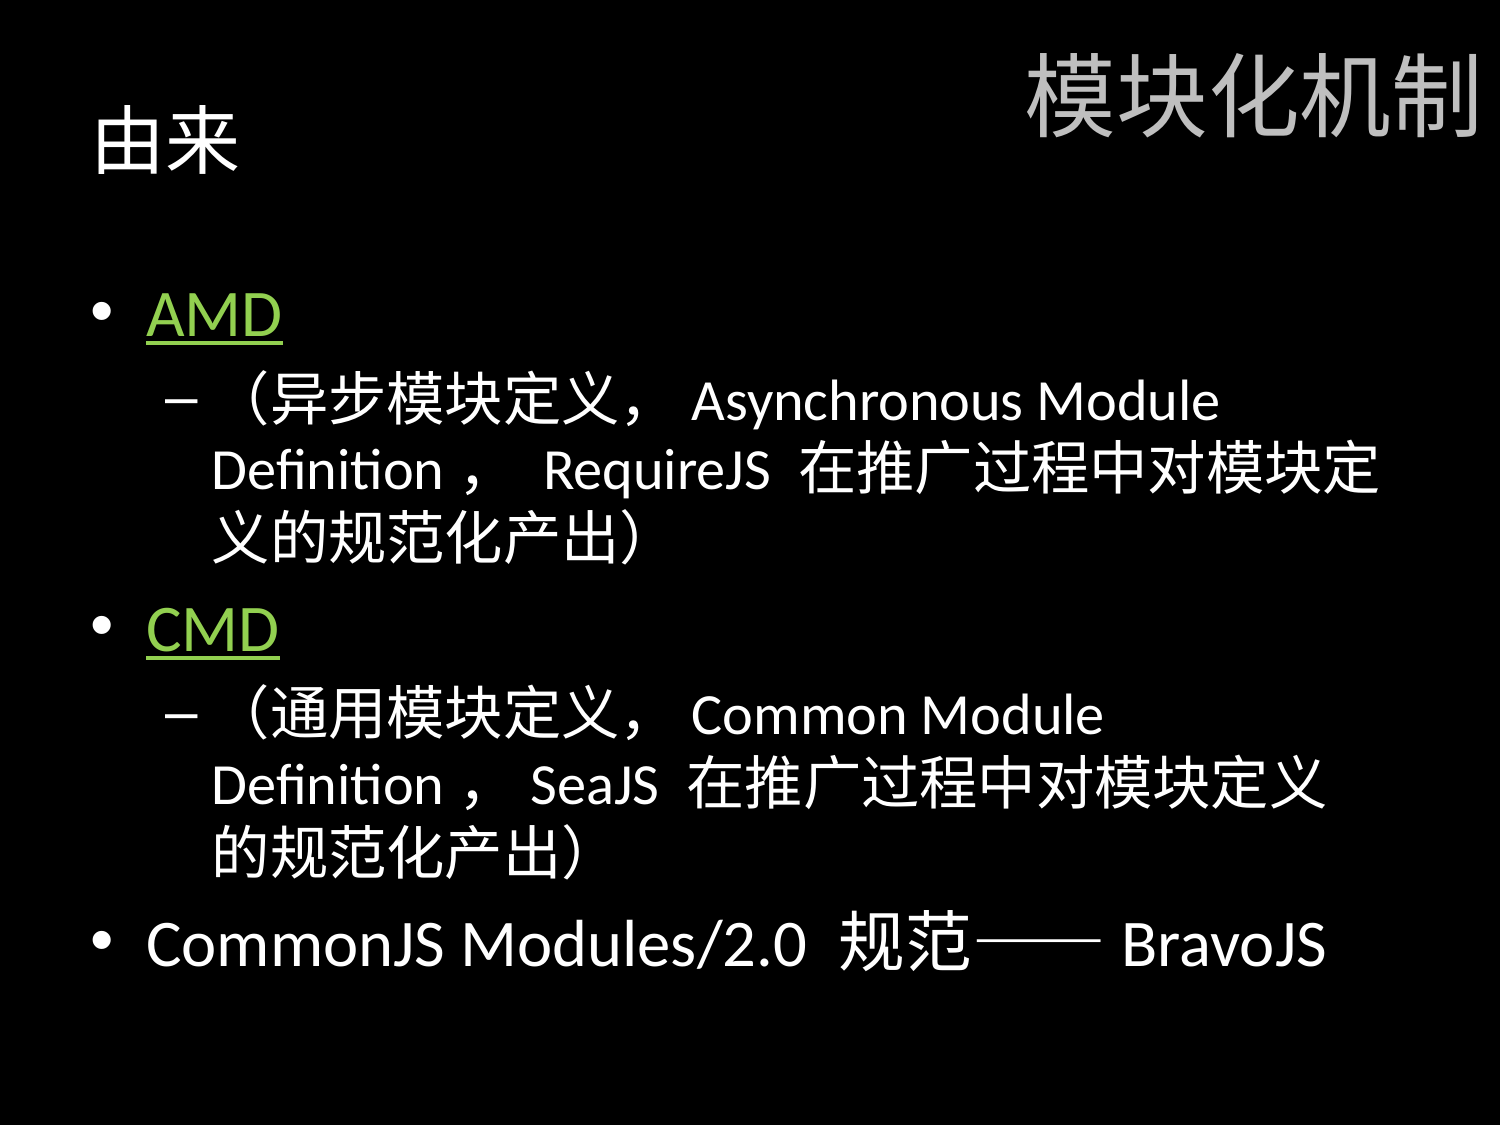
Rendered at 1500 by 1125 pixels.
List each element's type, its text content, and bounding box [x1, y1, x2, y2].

title 由来 [75, 45, 1425, 233]
text_box 模块化机制 [1009, 0, 1500, 188]
list AMD （异步模块定义，Asynchronous Module Definition， RequireJS 在推广过程中对模块定义的规范化产出） CMD （通用模块定义，Common Module Definition，SeaJS 在推广过程中对模块定义的规范化产出） CommonJS Modules/2.0 规范——BravoJS [75, 262, 1400, 1005]
